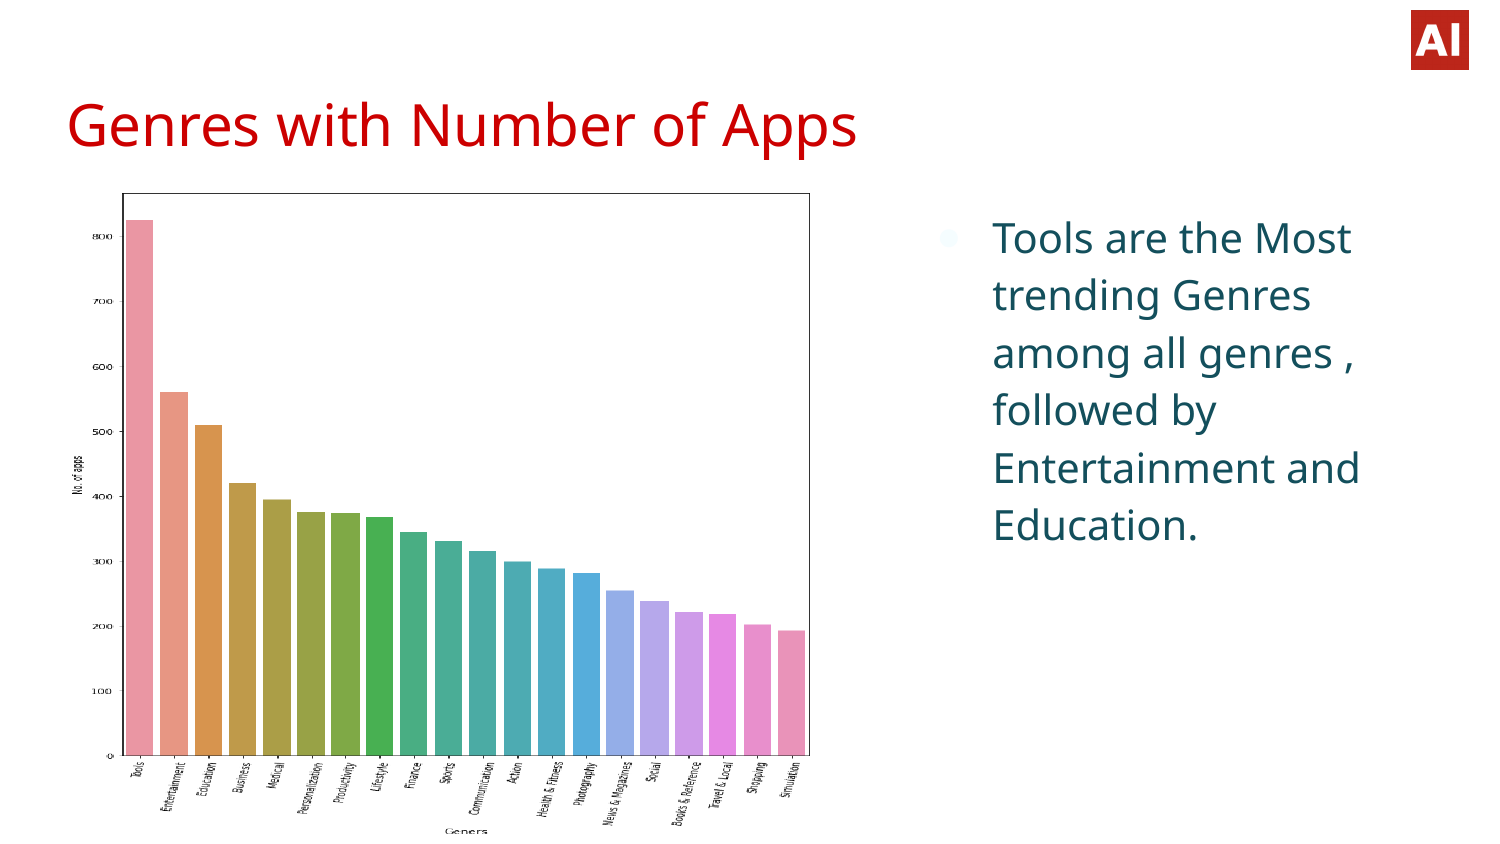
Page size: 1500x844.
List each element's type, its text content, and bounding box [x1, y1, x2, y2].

picture [64, 188, 818, 840]
title Genres with Number of Apps [51, 72, 1449, 167]
picture [1411, 10, 1469, 70]
list Tools are the Most trending Genres among all genres , followed by Entertainment and Education. [902, 189, 1435, 750]
